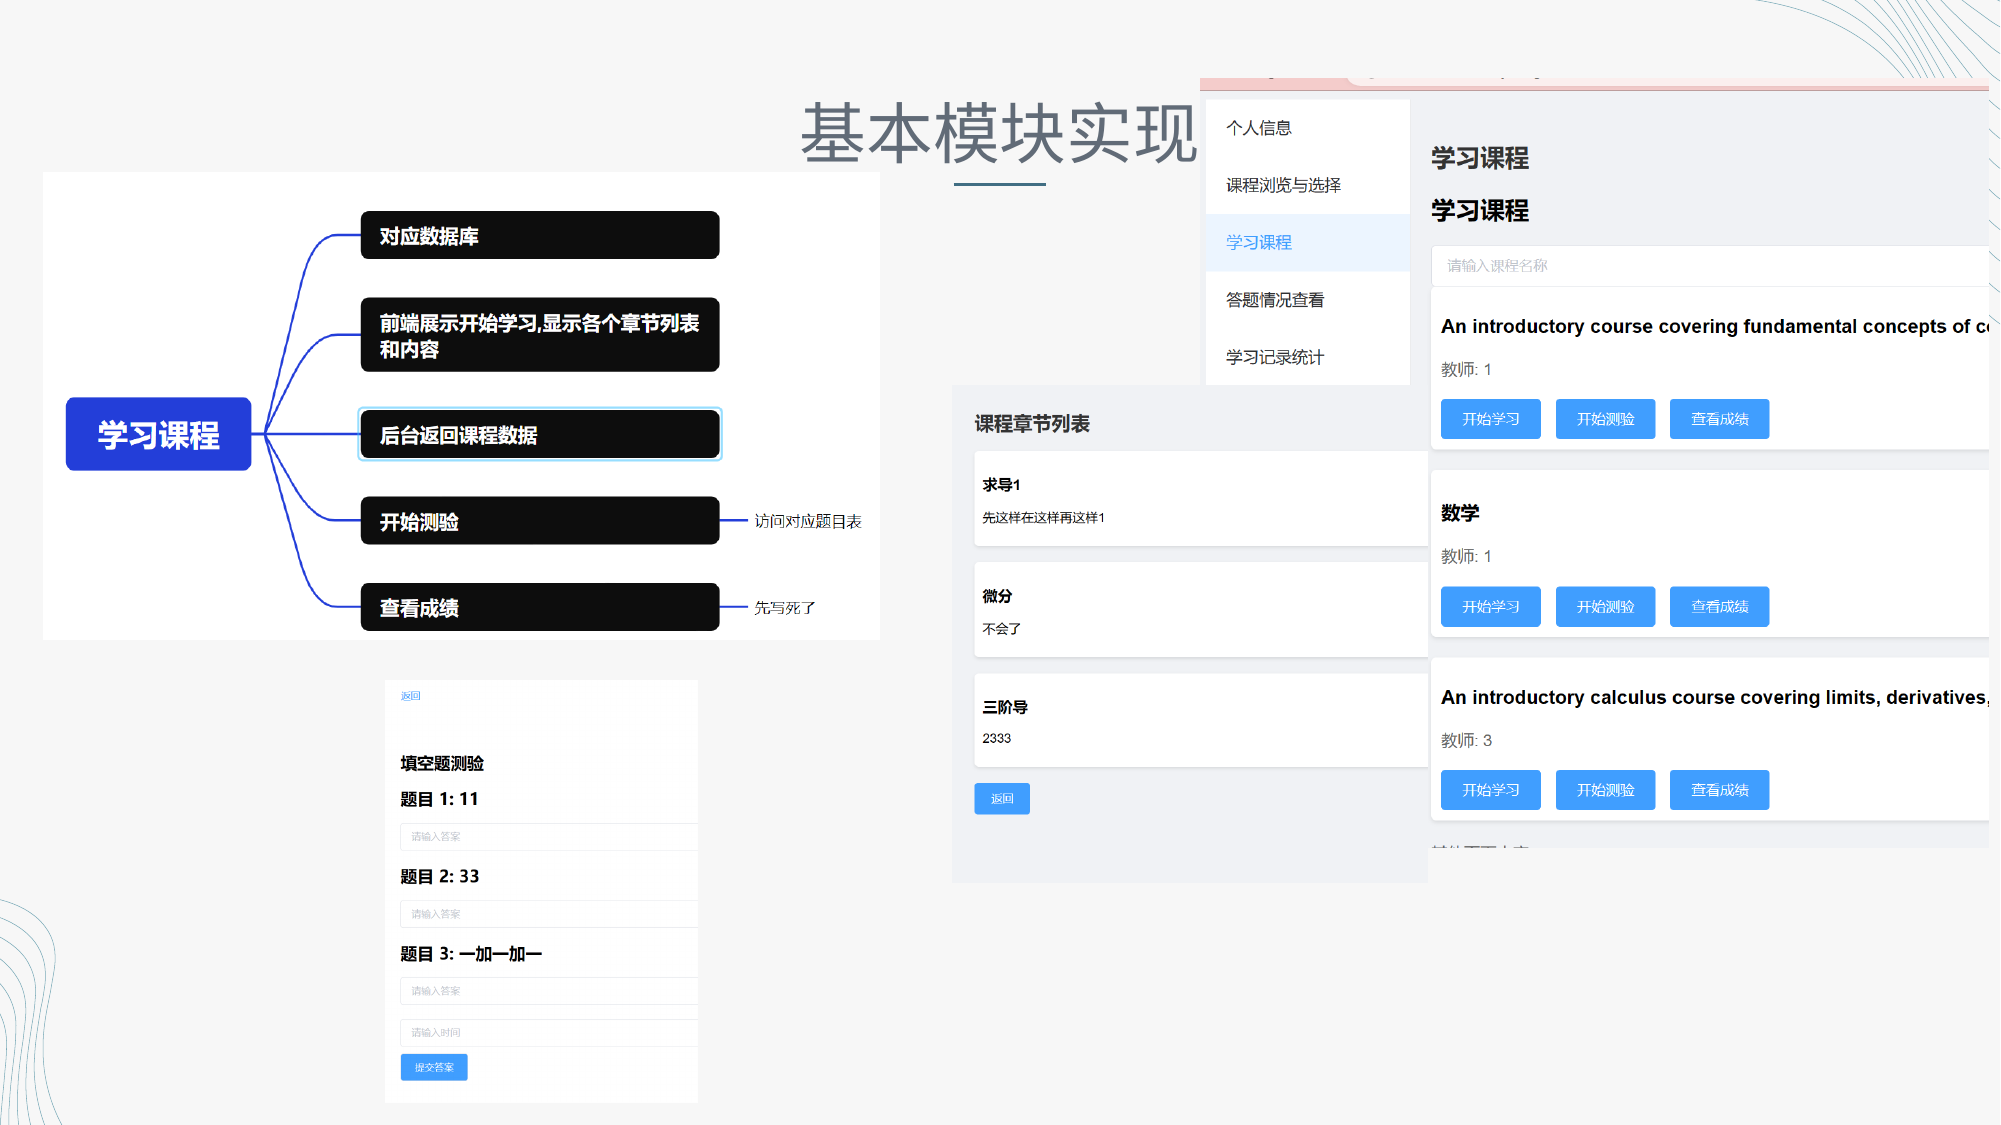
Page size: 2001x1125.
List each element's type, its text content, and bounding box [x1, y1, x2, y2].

picture [952, 78, 1989, 883]
picture [43, 172, 880, 640]
picture [385, 680, 698, 1103]
text_box 基本模块实现 [784, 84, 1200, 180]
